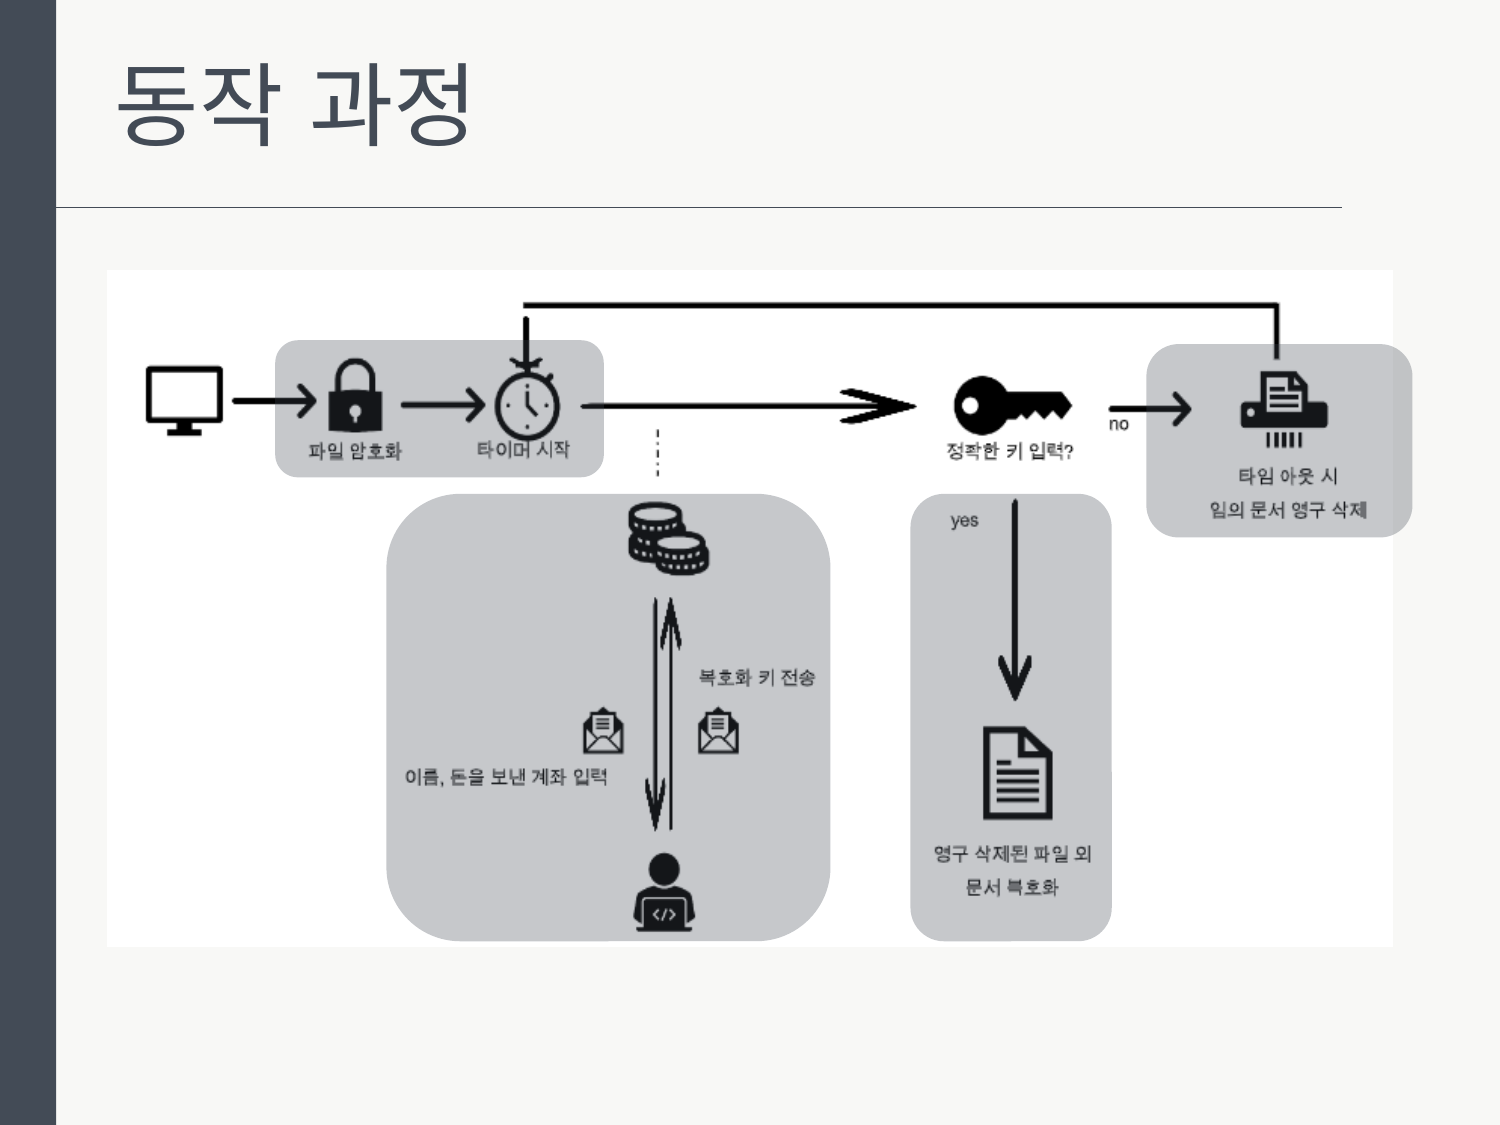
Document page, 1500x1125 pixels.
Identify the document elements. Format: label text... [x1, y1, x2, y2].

picture [106, 270, 1393, 947]
text_box [1393, 345, 1414, 536]
text_box 동작 과정 [99, 40, 494, 166]
text_box [0, 0, 57, 1125]
